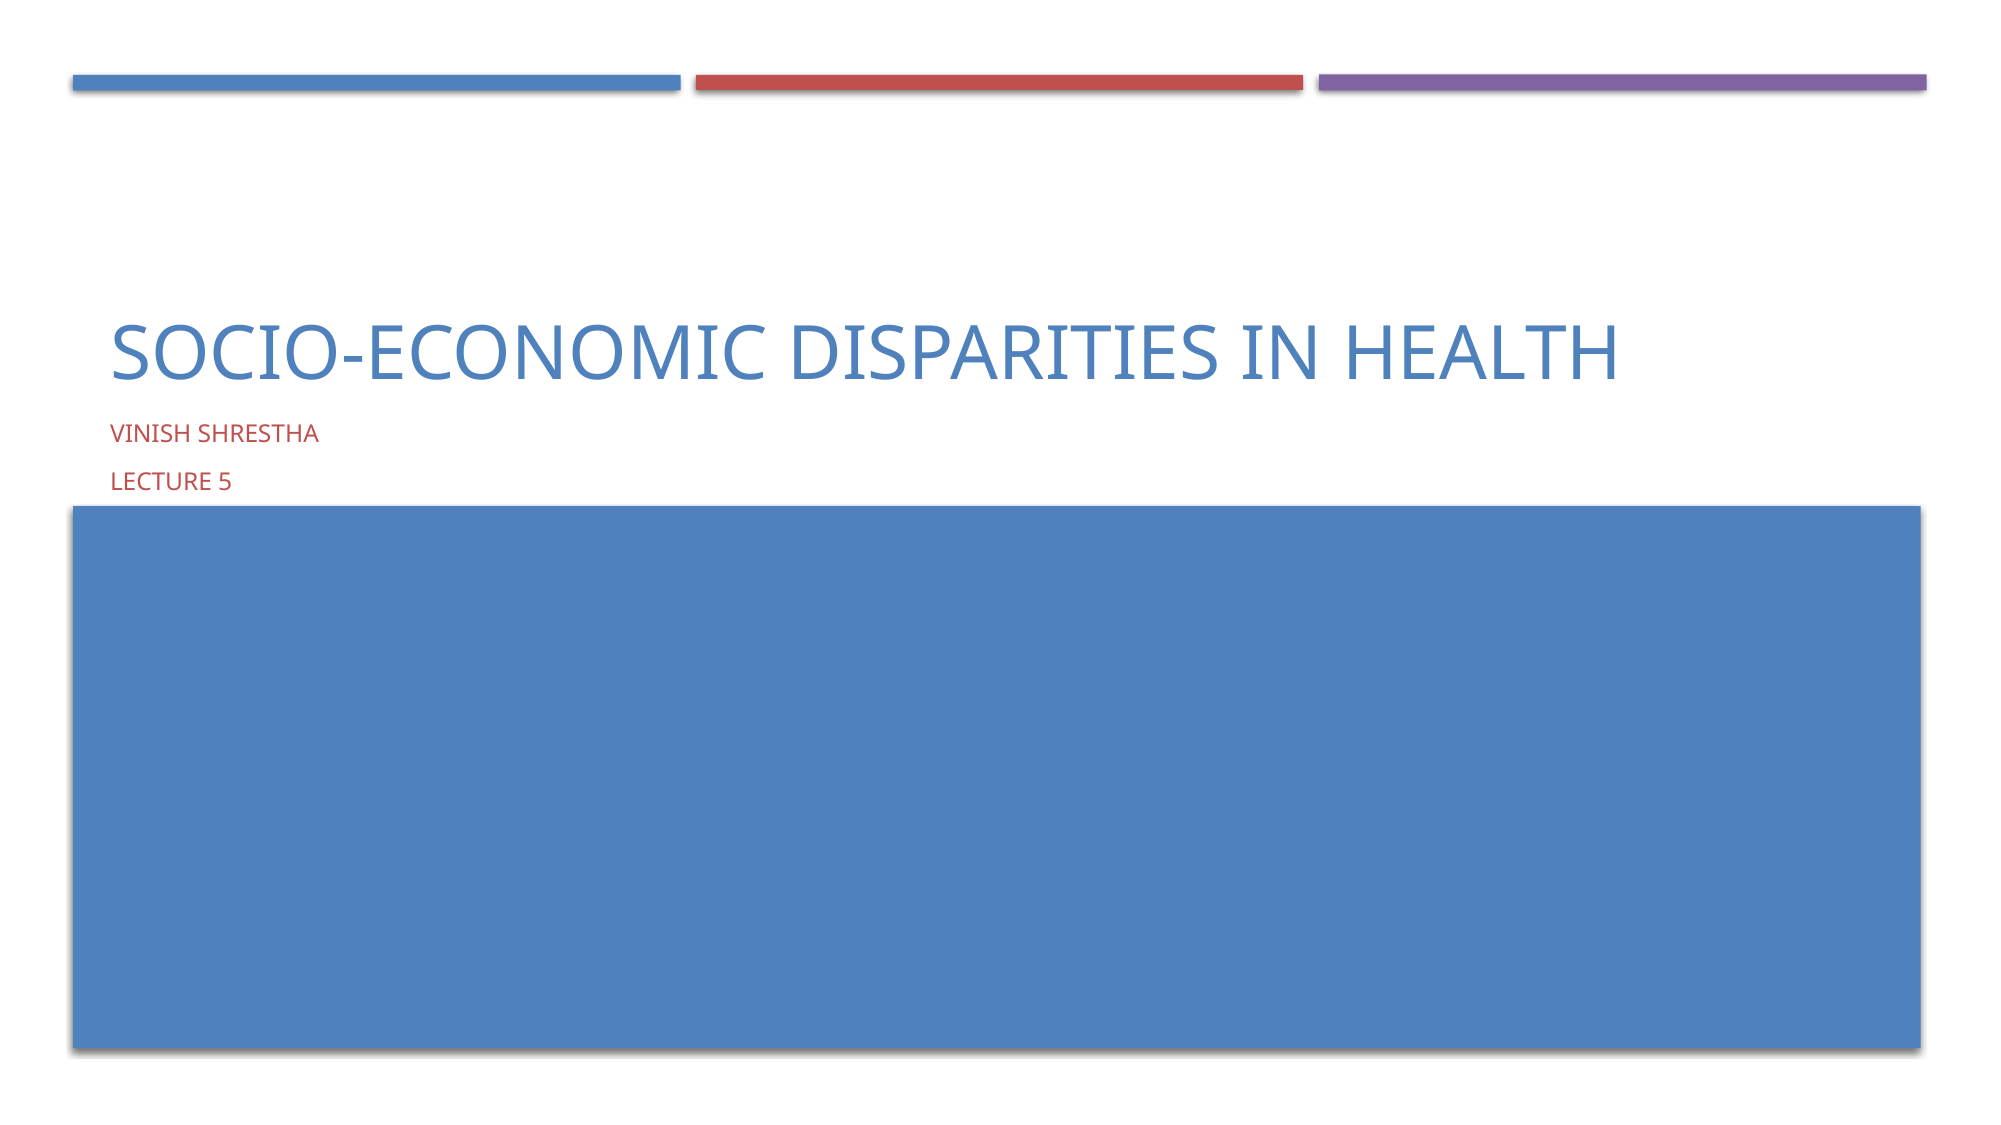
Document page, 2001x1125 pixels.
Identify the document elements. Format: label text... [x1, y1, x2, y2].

text_box Vinish Shrestha Lecture 5 [95, 409, 1899, 506]
text_box Socio-economic Disparities in Health [95, 167, 1899, 409]
